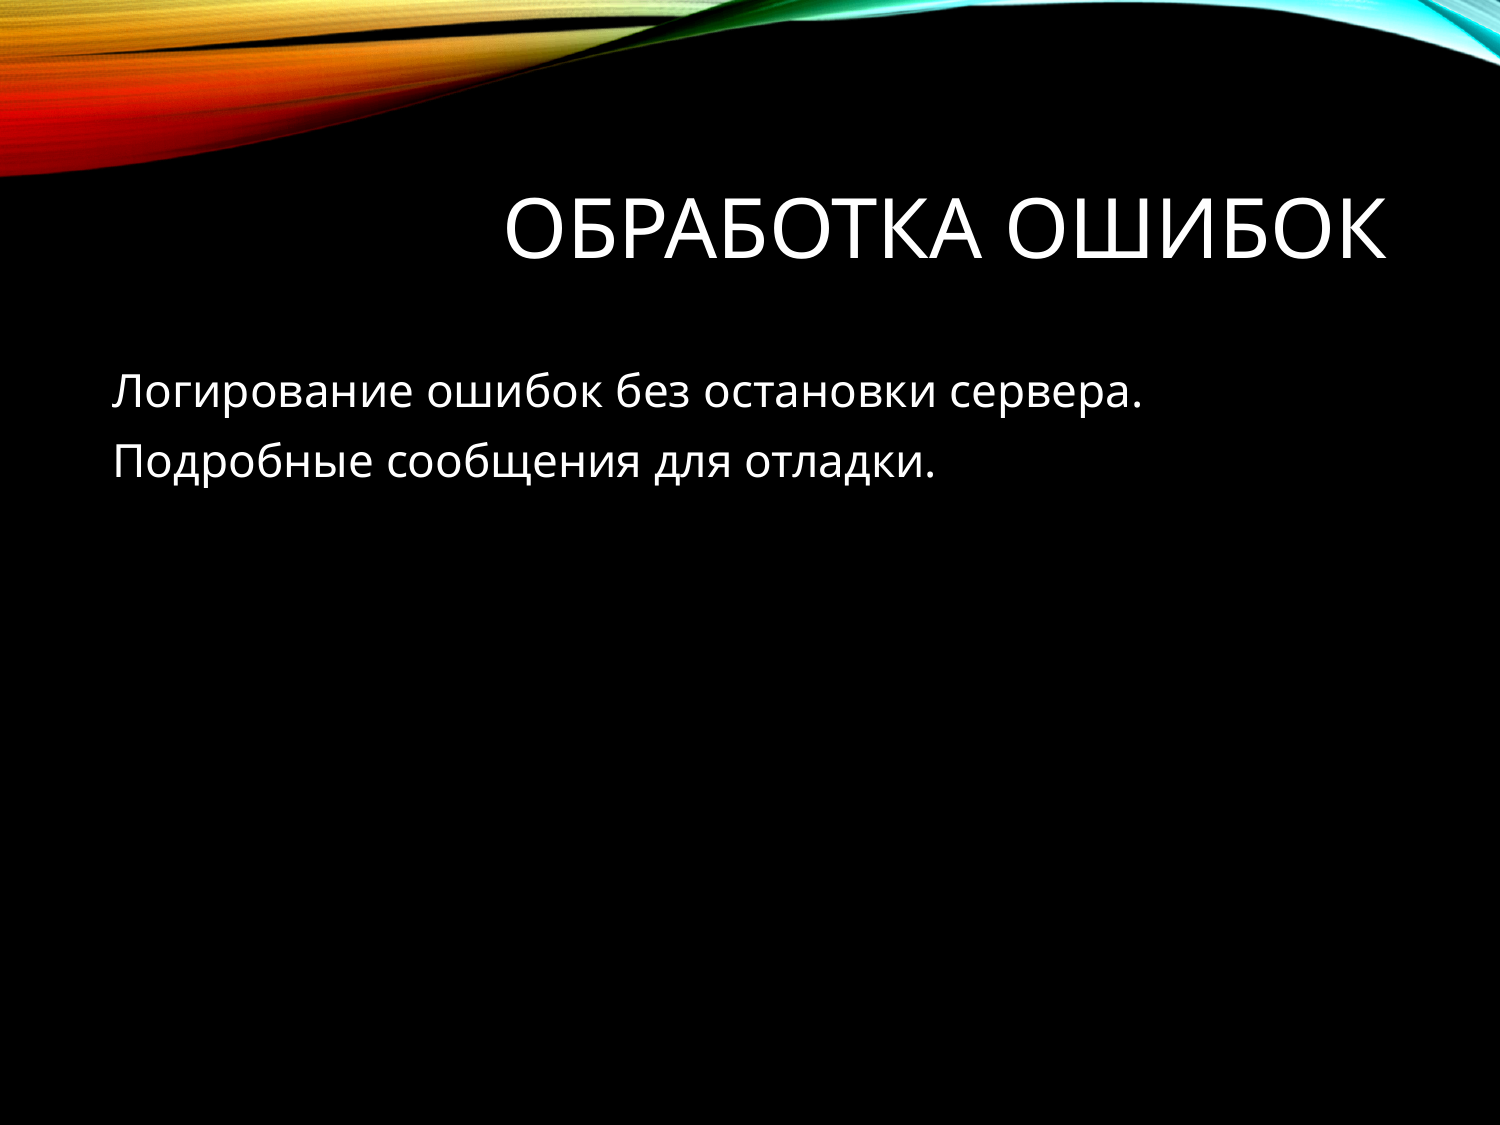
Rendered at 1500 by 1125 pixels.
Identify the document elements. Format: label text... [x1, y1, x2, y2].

title Обработка ошибок [356, 125, 1403, 338]
picture [0, 0, 1500, 178]
list Логирование ошибок без остановки сервера. Подробные сообщения для отладки. [97, 360, 1403, 1028]
